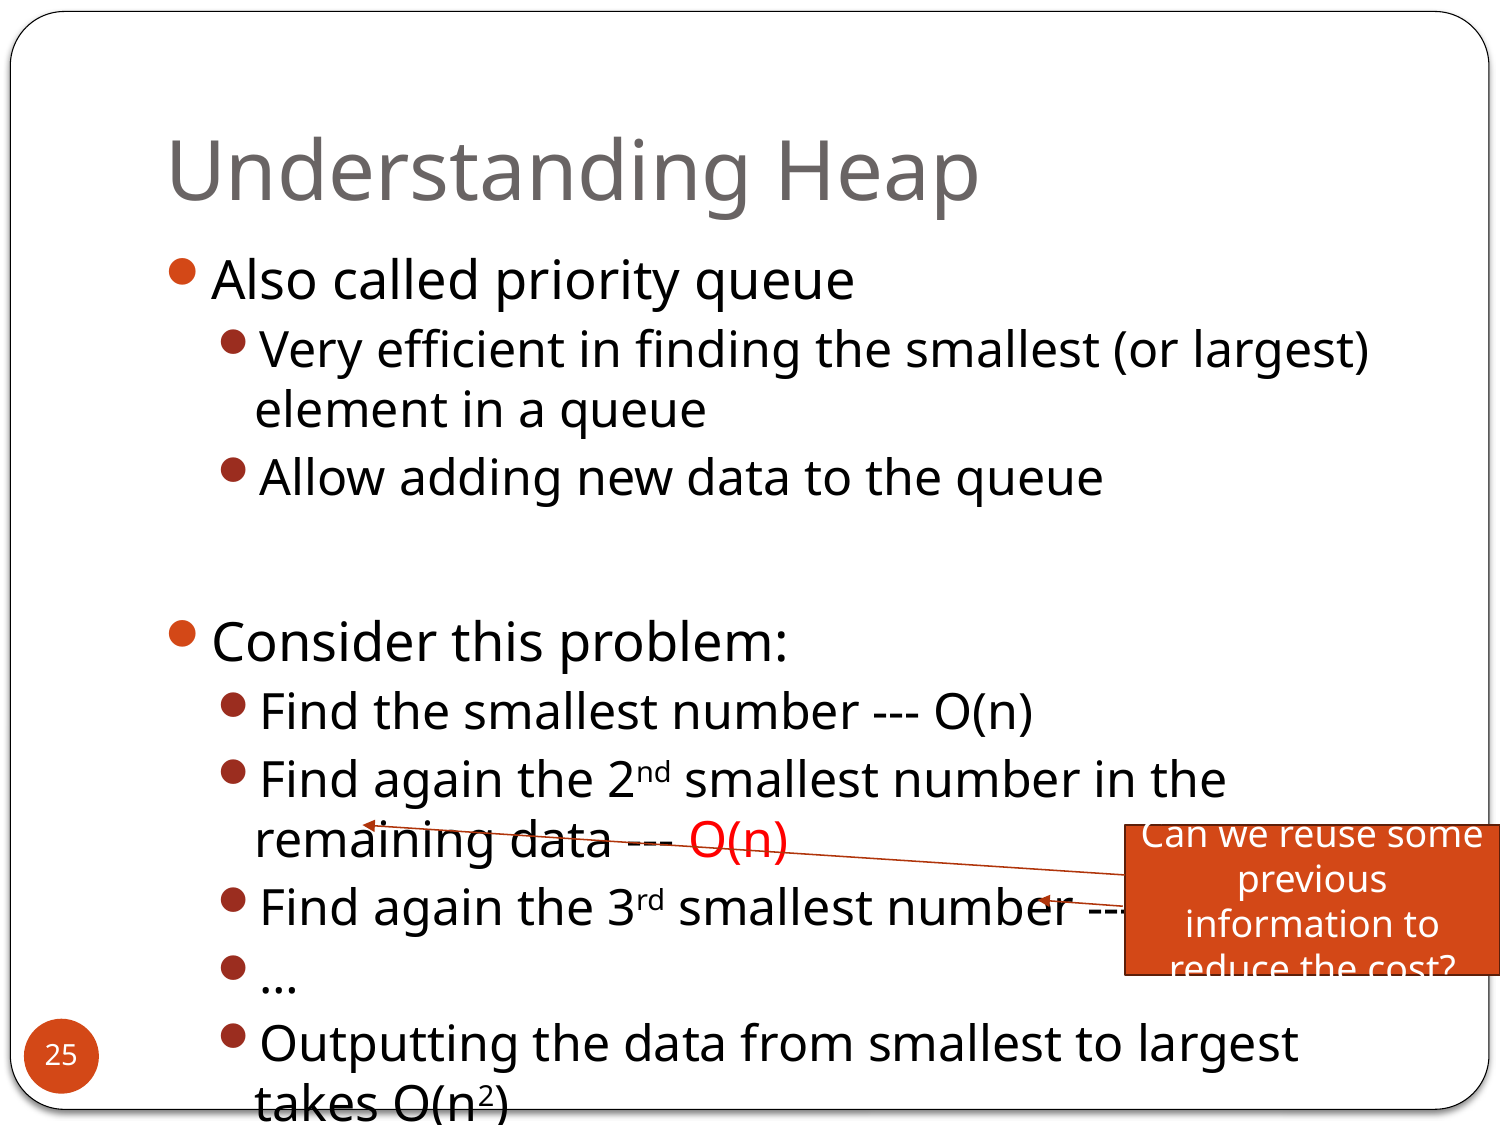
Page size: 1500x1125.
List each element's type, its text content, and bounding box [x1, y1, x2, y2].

slide_number 25 [23, 1018, 99, 1094]
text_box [1037, 899, 1123, 907]
title Understanding Heap [150, 45, 1425, 233]
text_box Can we reuse some previous information to reduce the cost? [1124, 824, 1500, 976]
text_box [362, 824, 1126, 876]
list Also called priority queue Very efficient in finding the smallest (or largest) element in a queue Allow adding new data to the queue Consider this problem: Find the smallest number --- O(n) Find again the 2nd smallest number in the remaining data --- O(n) Find again the 3rd smallest number --- O(n) … Outputting the data from smallest to largest takes O(n2) [150, 237, 1425, 988]
